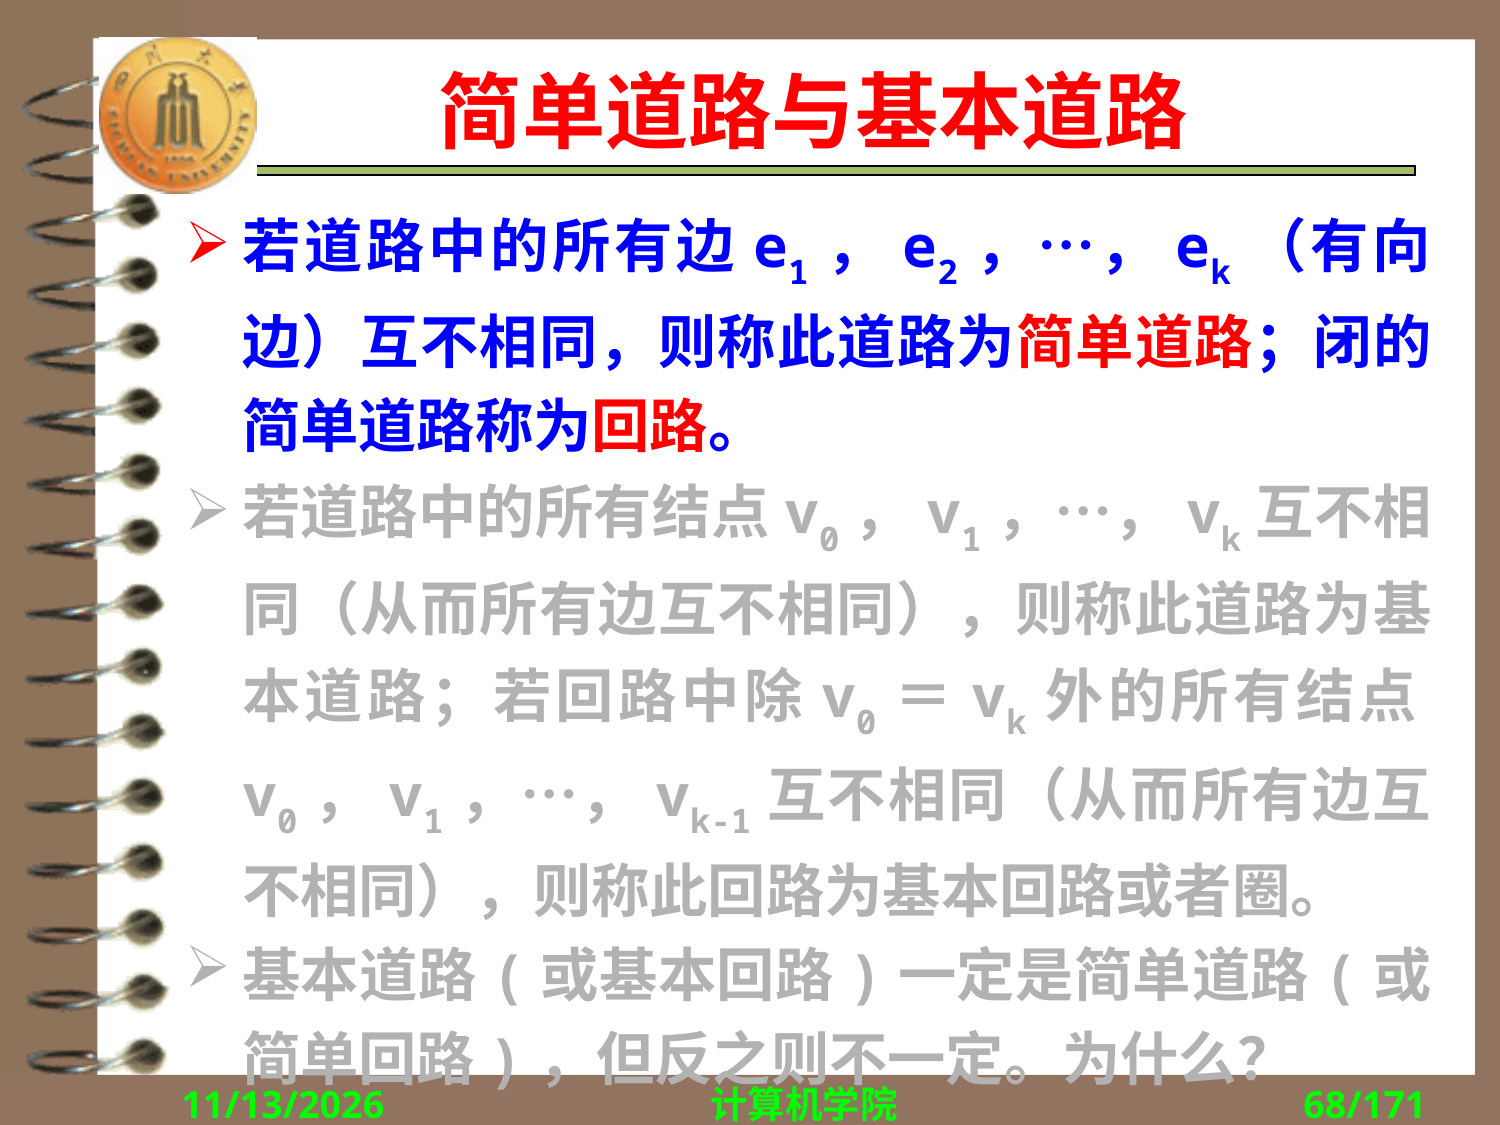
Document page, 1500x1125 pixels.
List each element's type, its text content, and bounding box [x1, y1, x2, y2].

text_box 若道路中的所有边e1，e2，…，ek（有向边）互不相同，则称此道路为简单道路；闭的简单道路称为回路。 若道路中的所有结点v0，v1，…，vk互不相同（从而所有边互不相同），则称此道路为基本道路；若回路中除v0＝vk外的所有结点v0，v1，…，vk-1互不相同（从而所有边互不相同），则称此回路为基本回路或者圈。 基本道路(或基本回路)一定是简单道路(或简单回路)，但反之则不一定。为什么？ [171, 184, 1446, 1100]
picture [0, 0, 257, 1075]
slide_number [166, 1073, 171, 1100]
title 简单道路与基本道路 [212, 50, 1415, 168]
